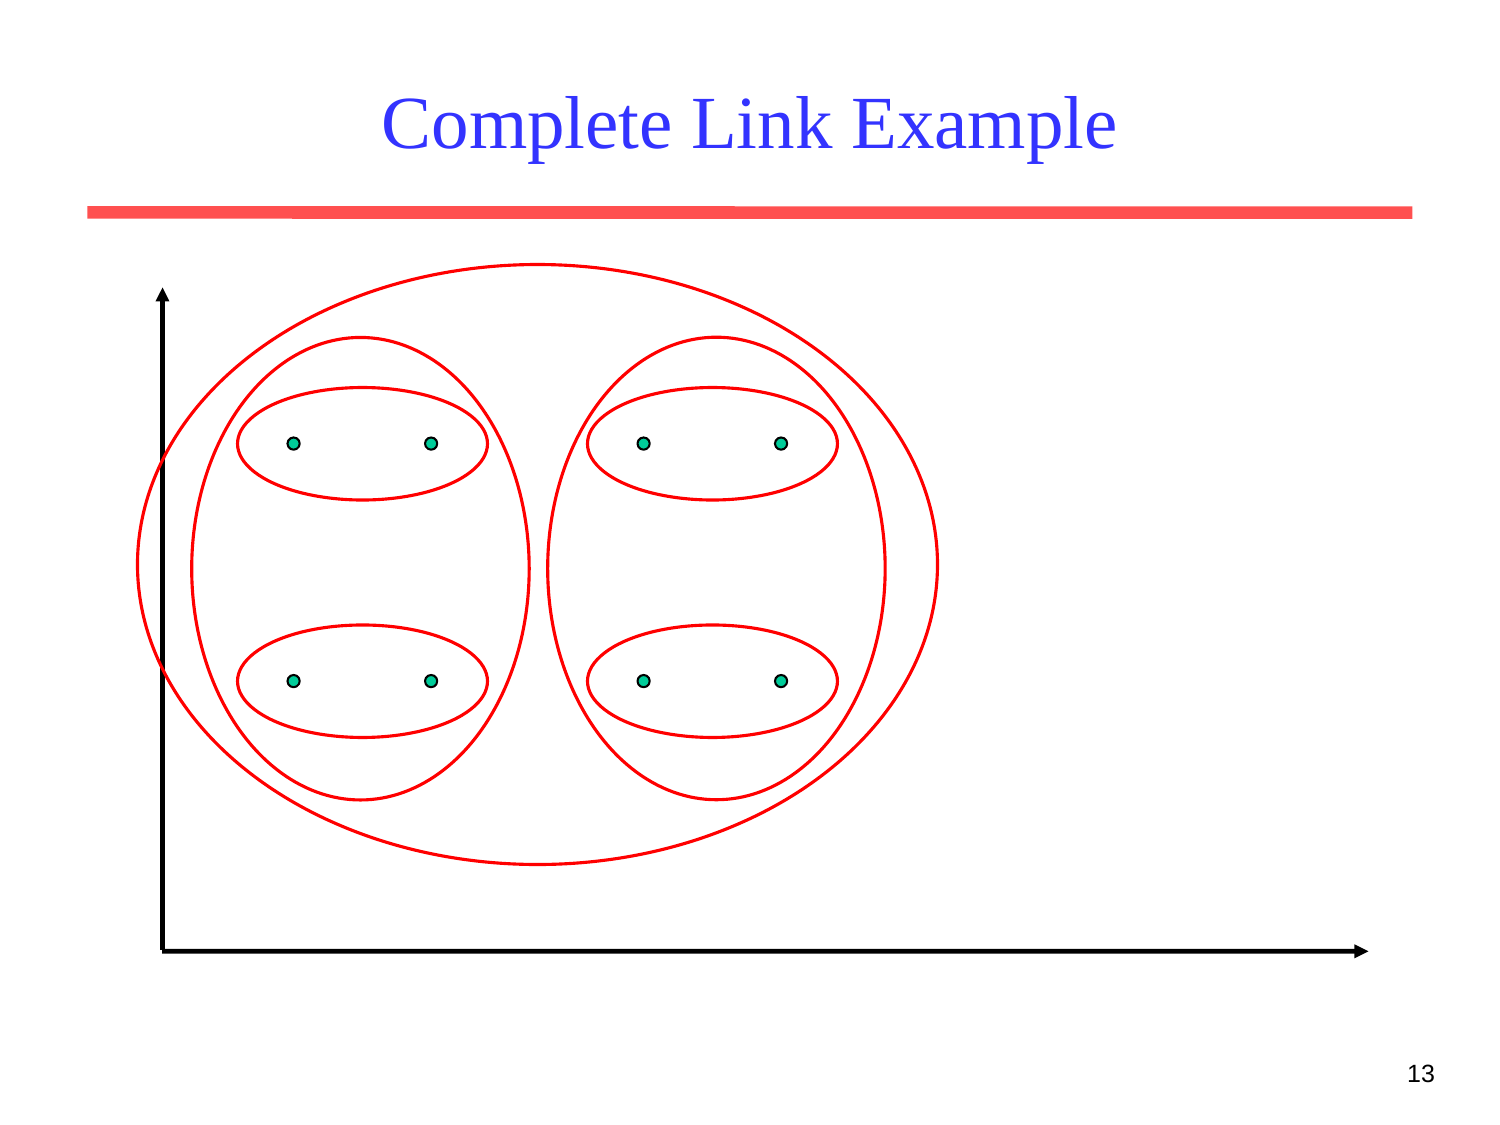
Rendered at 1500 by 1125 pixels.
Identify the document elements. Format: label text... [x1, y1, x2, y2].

text_box [137, 474, 156, 655]
text_box [392, 264, 683, 285]
slide_number 13 [1137, 1049, 1451, 1125]
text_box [161, 287, 1369, 952]
title Complete Link Example [112, 37, 1388, 200]
